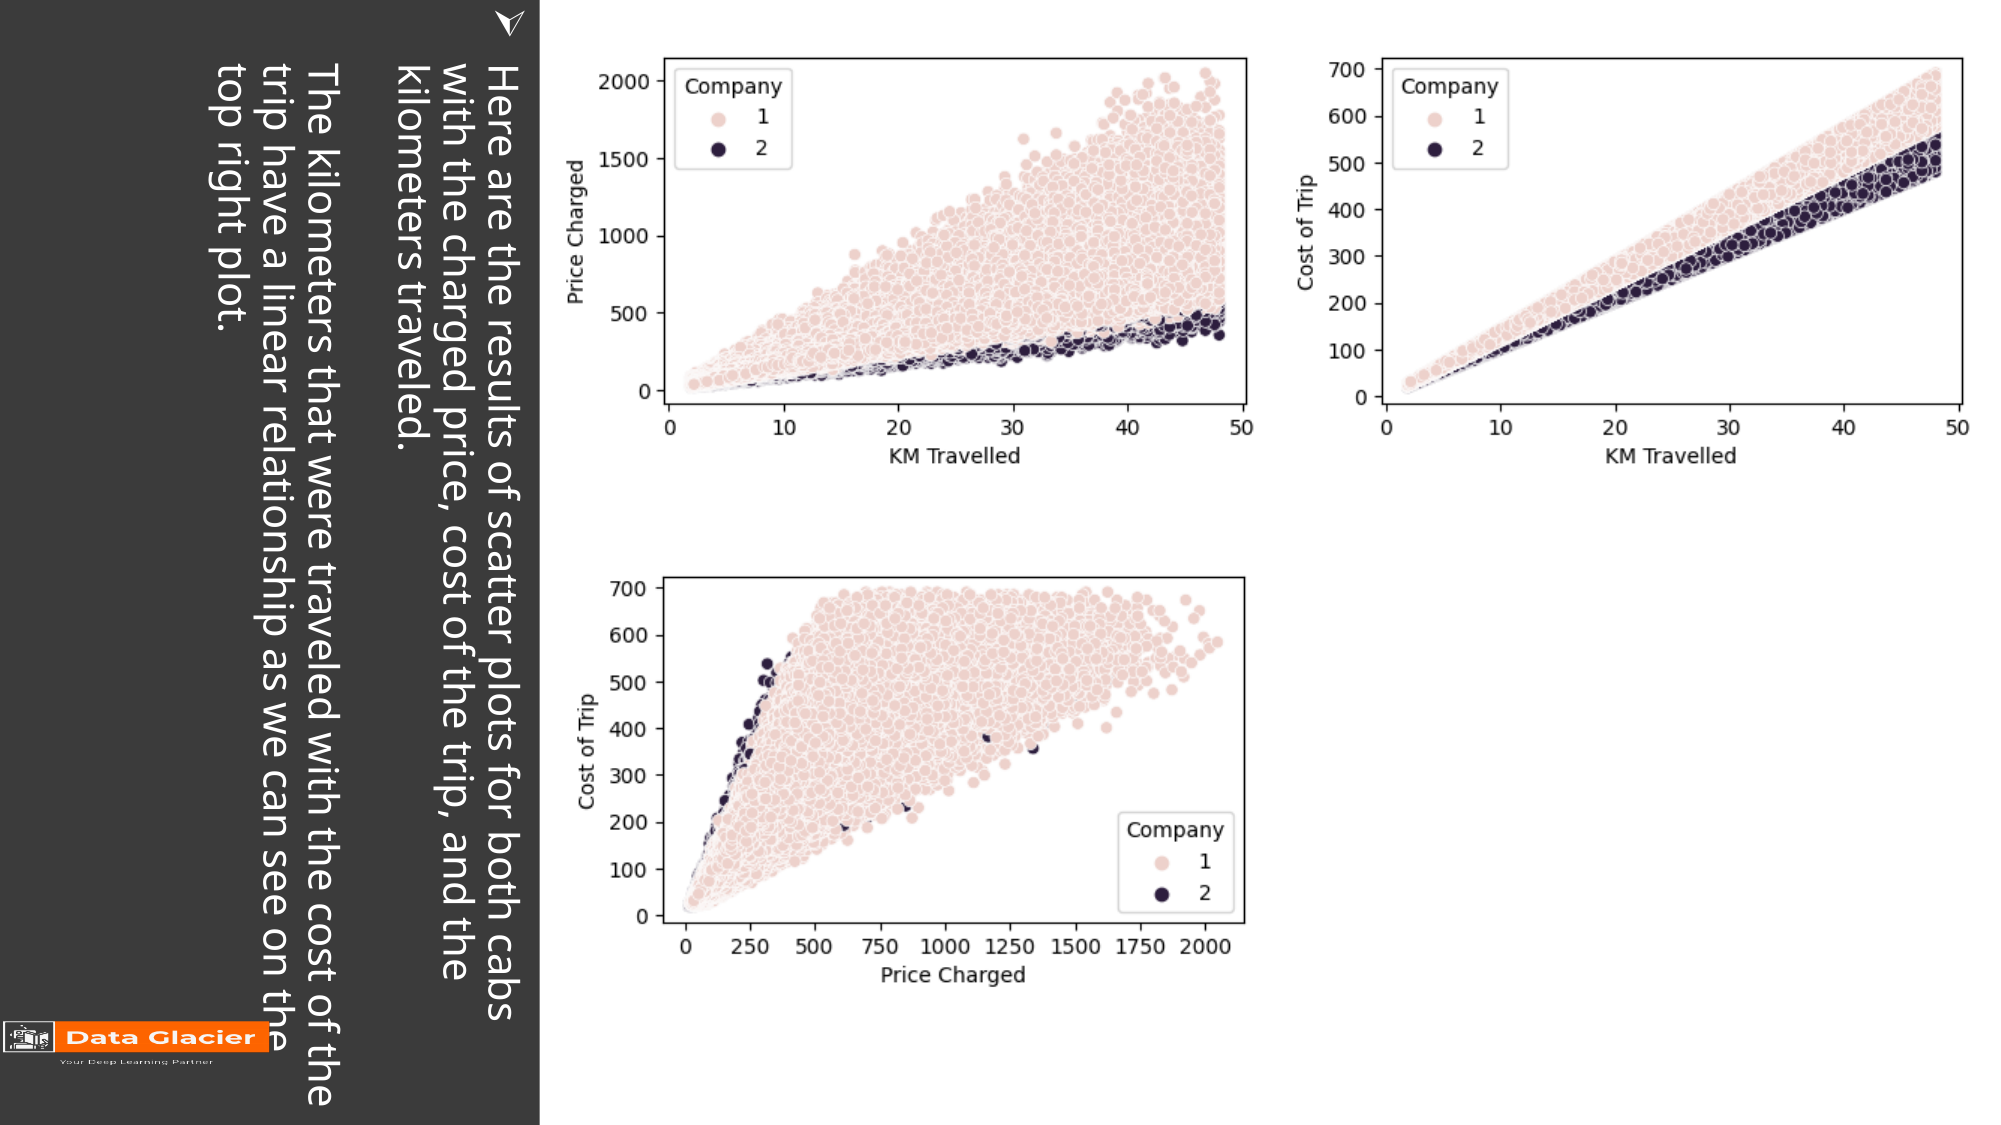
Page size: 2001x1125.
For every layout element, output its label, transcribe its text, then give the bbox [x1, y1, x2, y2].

picture [0, 961, 272, 1125]
picture [1283, 43, 1986, 483]
picture [553, 43, 1270, 483]
title Here are the results of scatter plots for both cabs with the charged price, cost of the trip, and the kilometers traveled. The kilometers that were traveled with the cost of the trip have a linear relationship as we can see on the top right plot. [0, 0, 539, 1125]
picture [564, 562, 1259, 1003]
subtitle [539, 0, 2000, 1125]
